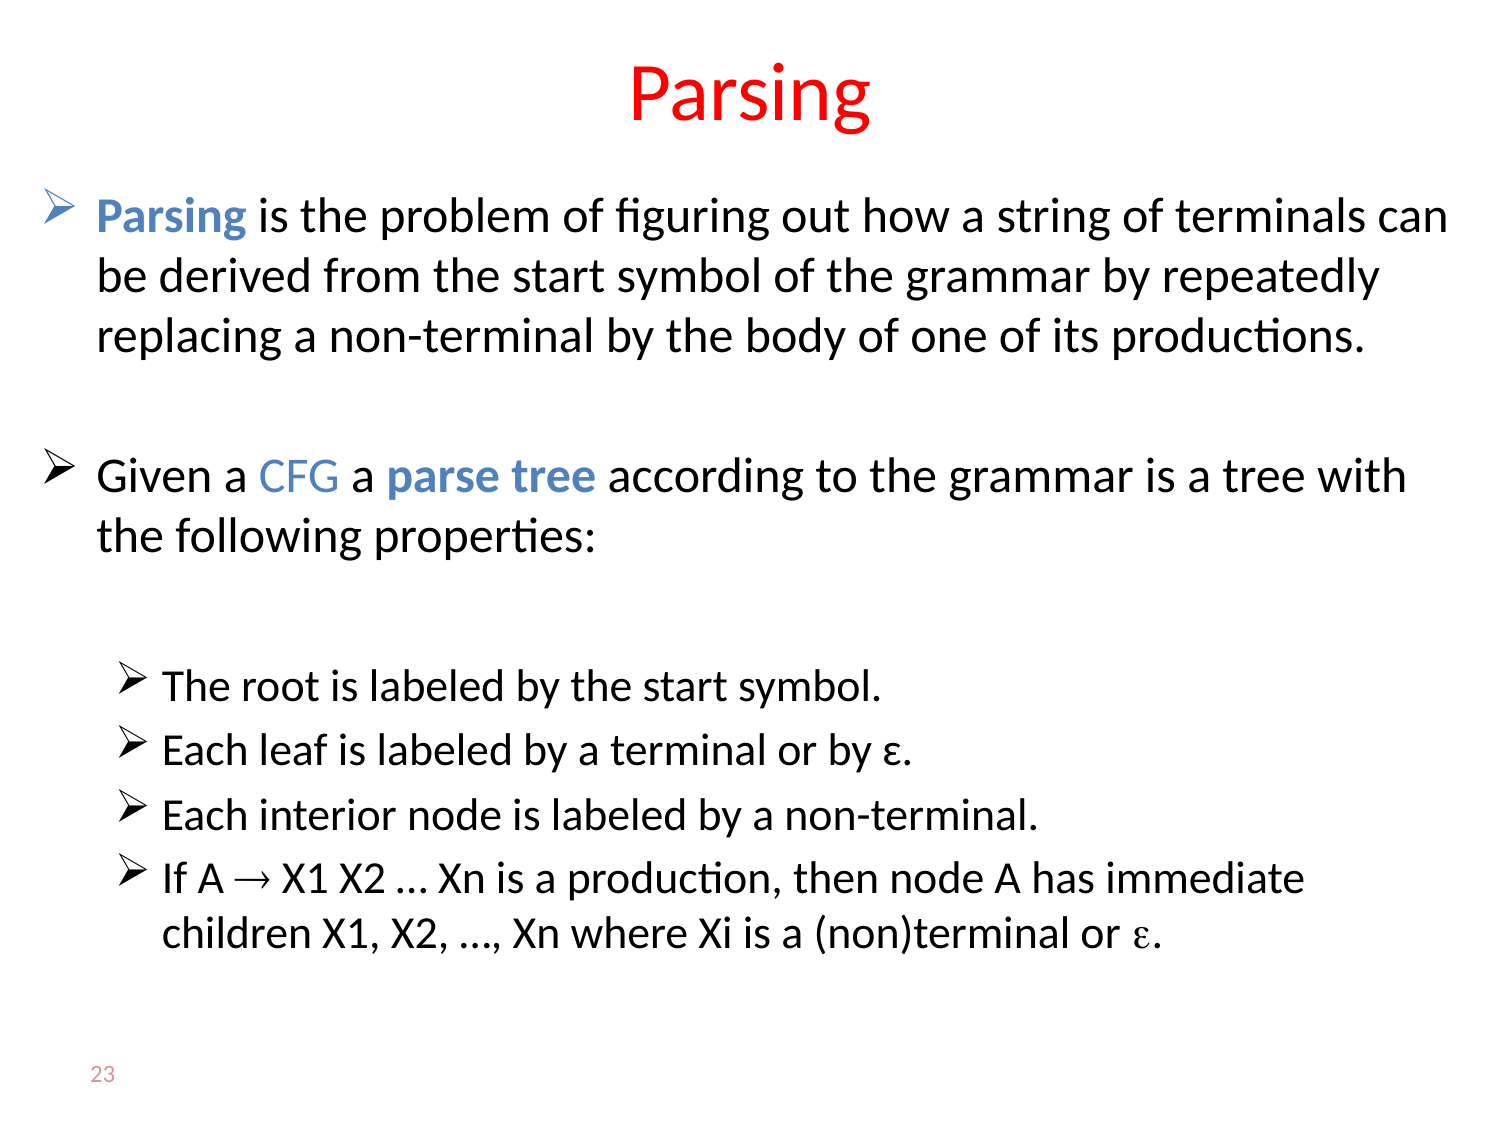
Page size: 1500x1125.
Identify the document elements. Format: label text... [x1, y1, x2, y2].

title Parsing [75, 24, 1425, 150]
slide_number 23 [75, 1042, 425, 1103]
list Parsing is the problem of figuring out how a string of terminals can be derived from the start symbol of the grammar by repeatedly replacing a non-terminal by the body of one of its productions. Given a CFG a parse tree according to the grammar is a tree with the following properties: The root is labeled by the start symbol. Each leaf is labeled by a terminal or by ɛ. Each interior node is labeled by a non-terminal. If A  X1 X2 … Xn is a production, then node A has immediate children X1, X2, …, Xn where Xi is a (non)terminal or . [24, 174, 1475, 1038]
